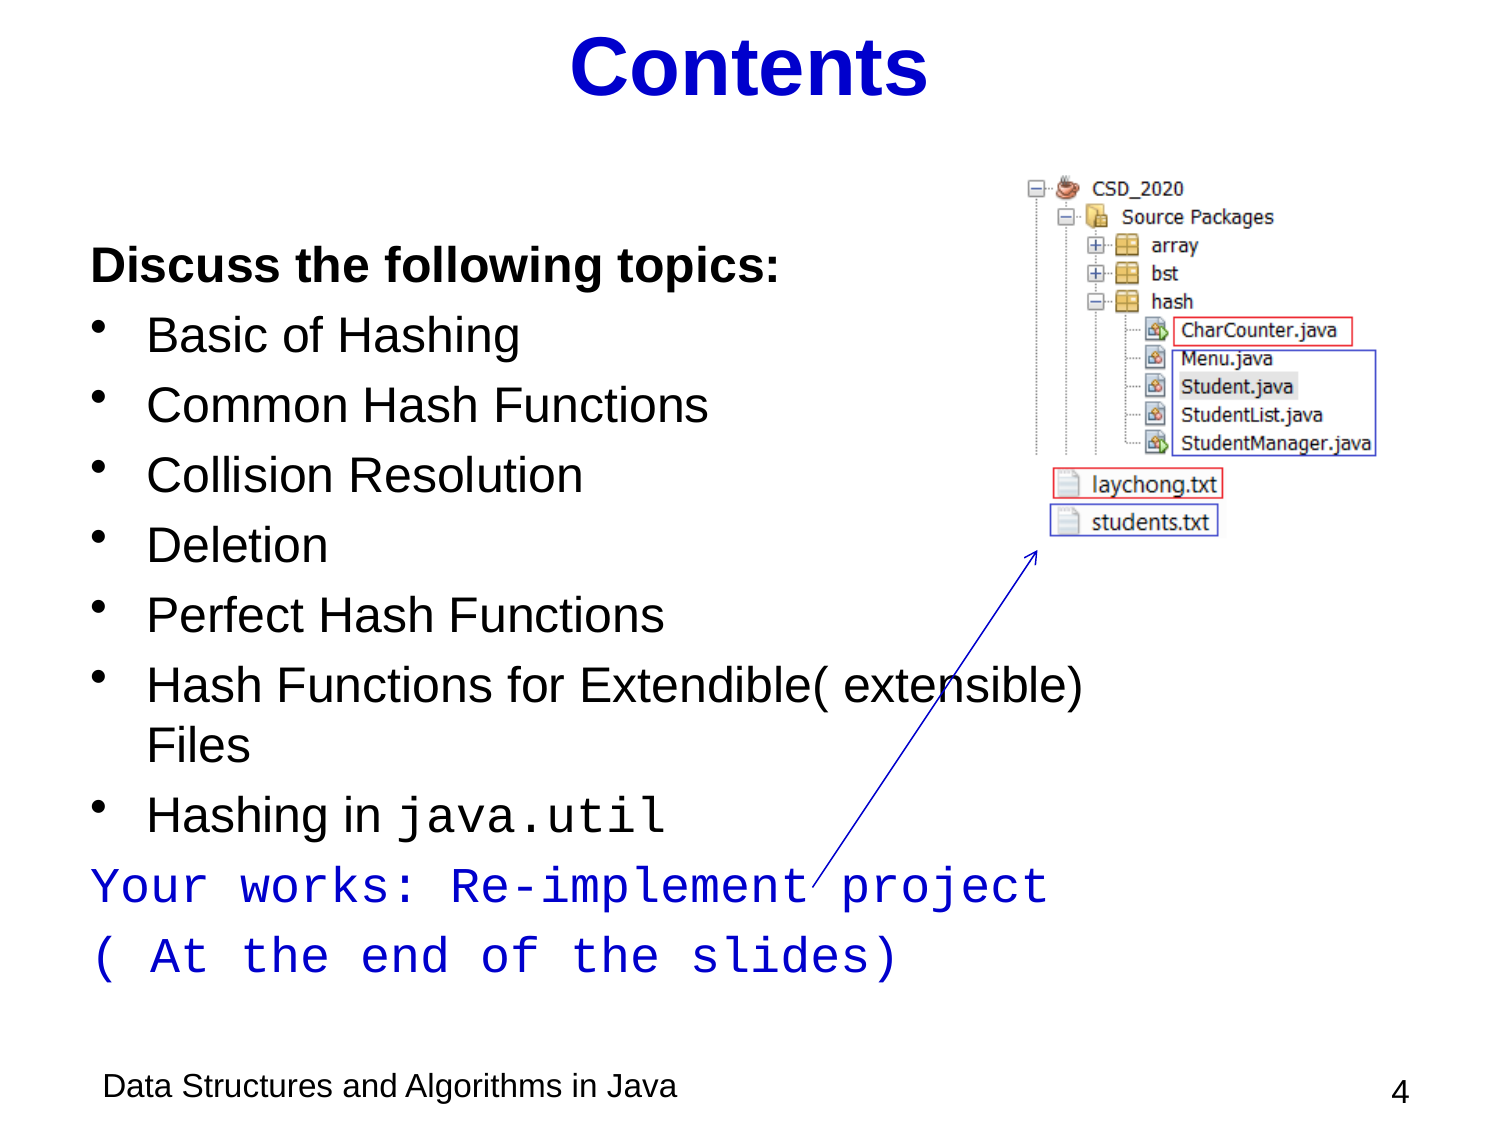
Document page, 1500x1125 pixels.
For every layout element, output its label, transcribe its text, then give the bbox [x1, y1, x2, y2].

slide_number 4 [1324, 1062, 1426, 1101]
picture [1024, 174, 1387, 543]
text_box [755, 605, 1094, 832]
list Discuss the following topics: Basic of Hashing Common Hash Functions Collision Resolution Deletion Perfect Hash Functions Hash Functions for Extendible( extensible) Files Hashing in java.util Your works: Re-implement project ( At the end of the slides) [74, 224, 1188, 1006]
title Contents [74, 12, 1426, 113]
